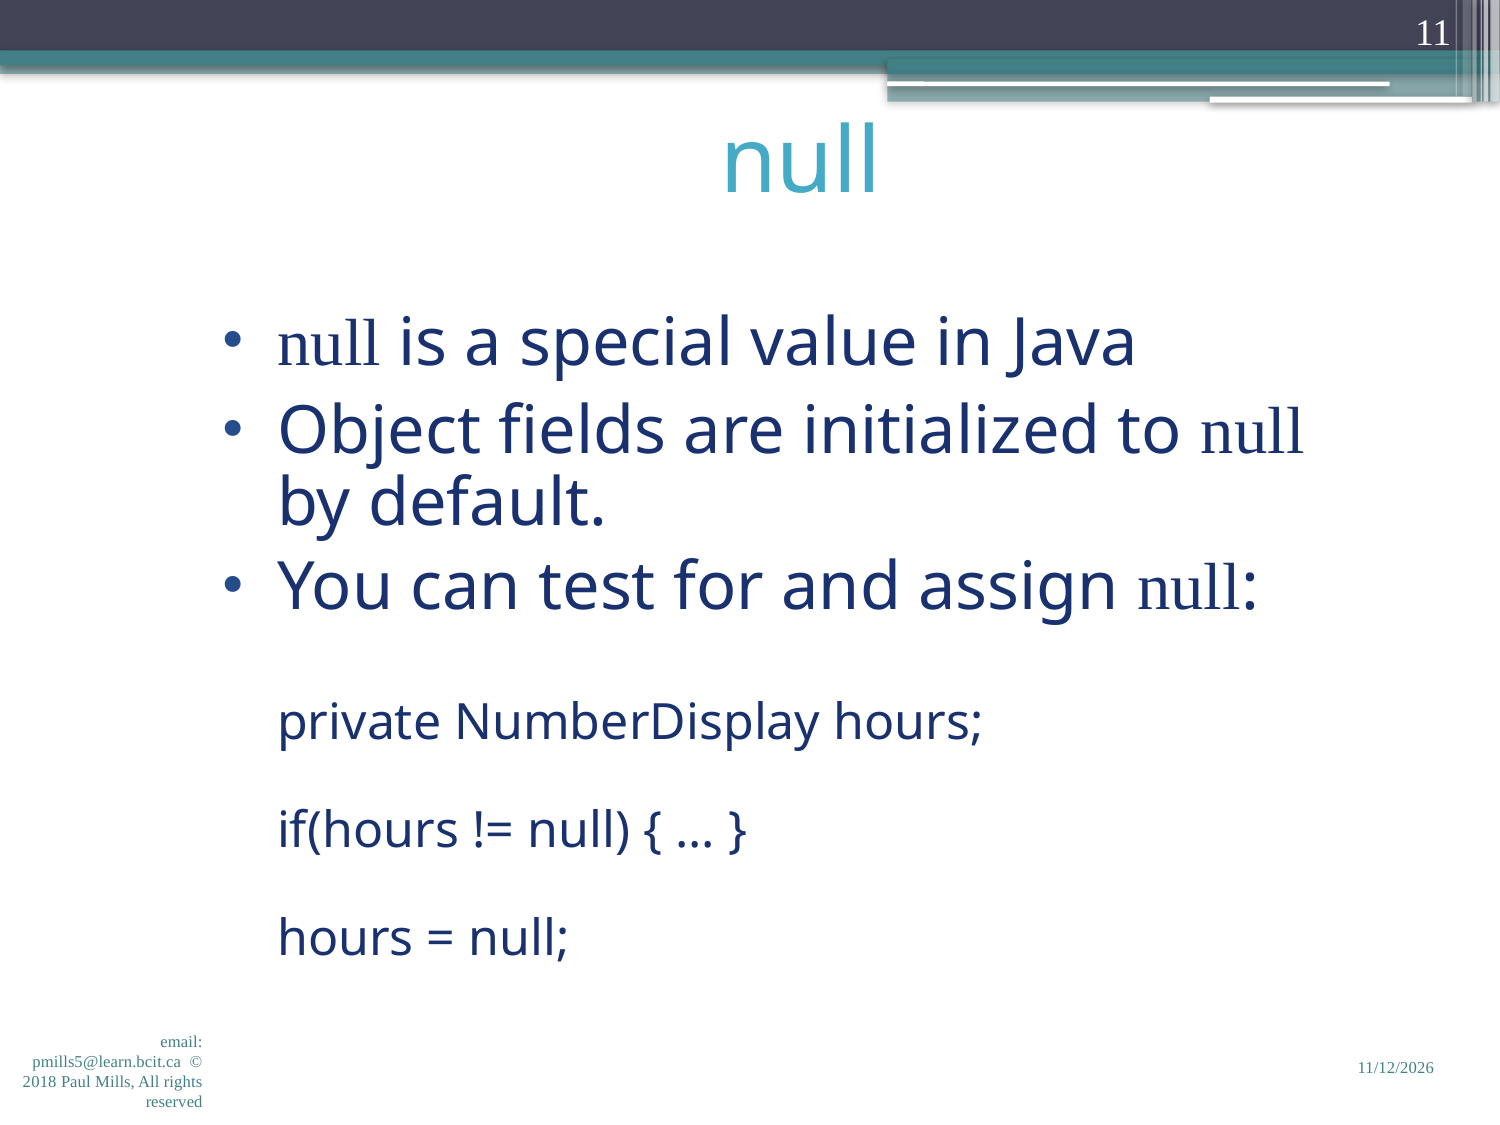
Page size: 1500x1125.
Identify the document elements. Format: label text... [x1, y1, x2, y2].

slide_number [1342, 1050, 1500, 1125]
text_box email: pmills5@learn.bcit.ca © 2018 Paul Mills, All rights reserved [0, 1023, 218, 1099]
text_box null is a special value in Java Object fields are initialized to null by default. You can test for and assign null: private NumberDisplay hours; if(hours != null) { ... } hours = null; [200, 299, 1425, 1000]
slide_number 11 [1341, 0, 1466, 61]
text_box null [162, 62, 1438, 250]
